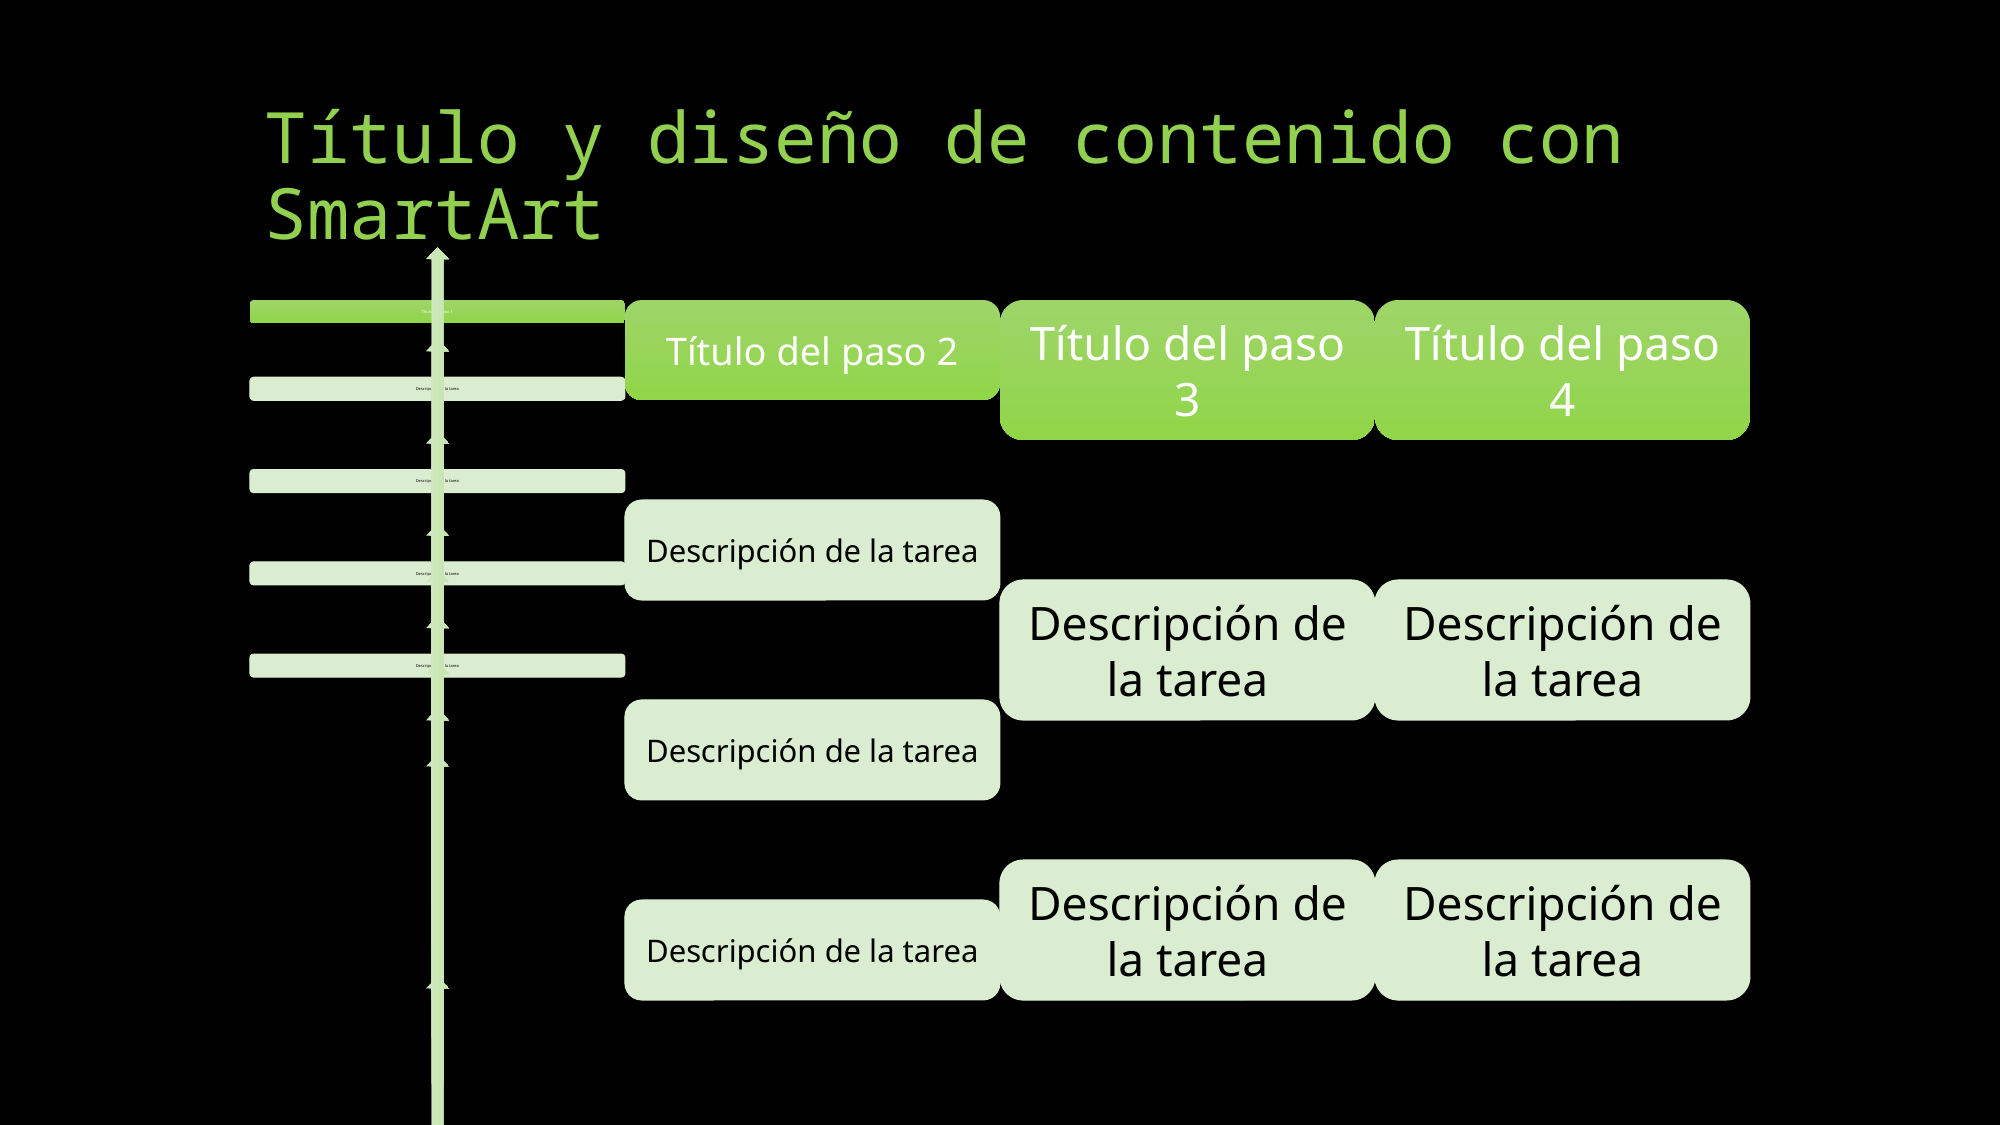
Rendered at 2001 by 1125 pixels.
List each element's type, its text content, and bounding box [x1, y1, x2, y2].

title Título y diseño de contenido con SmartArt [249, 75, 1750, 263]
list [249, 299, 1750, 1000]
